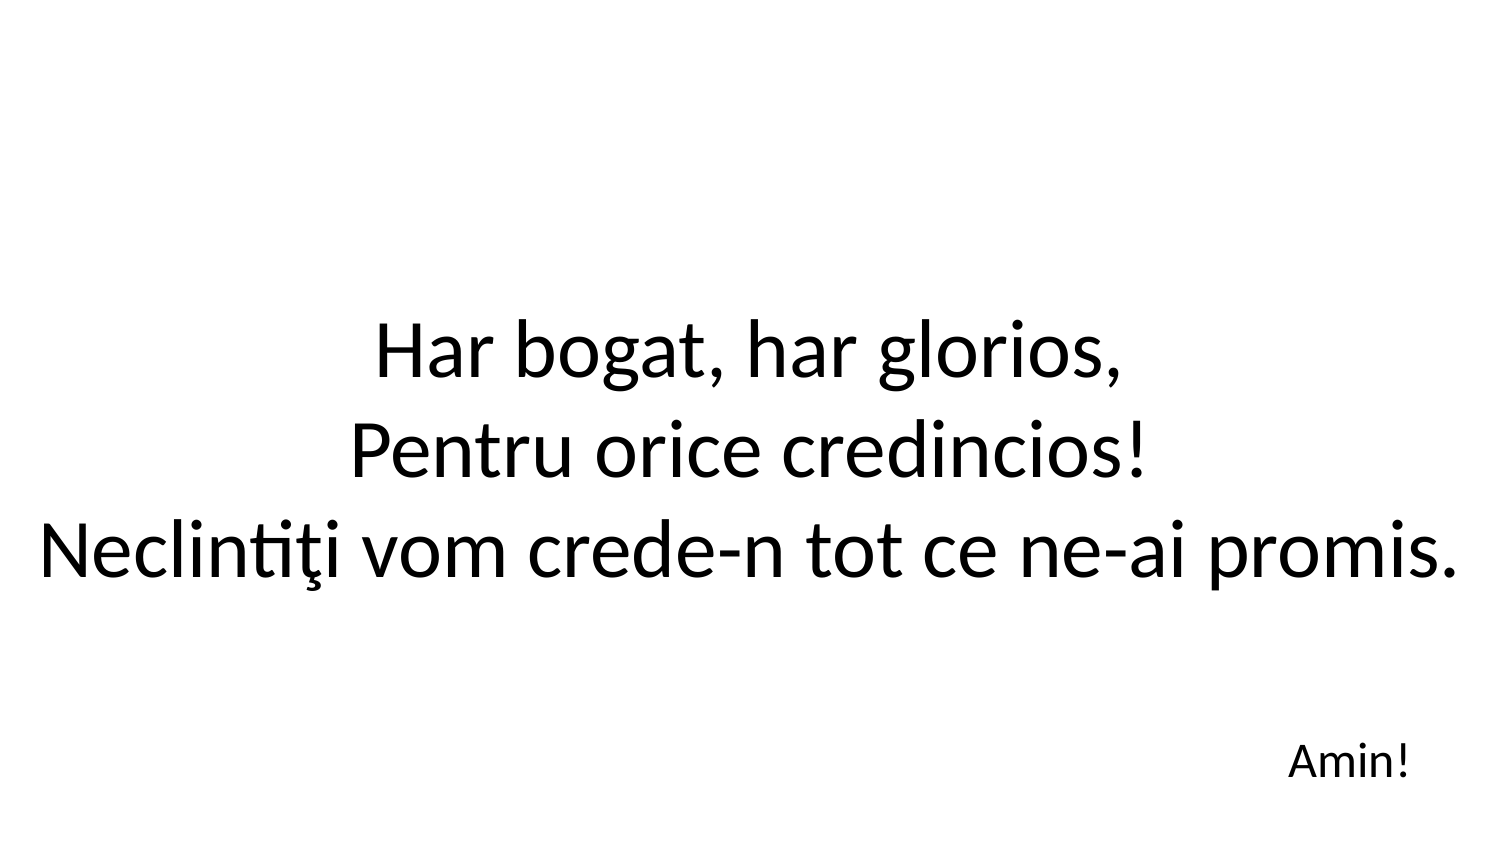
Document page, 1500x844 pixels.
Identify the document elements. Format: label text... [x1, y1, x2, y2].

text_box Amin! [1273, 674, 1427, 795]
text_box Har bogat, har glorios, Pentru orice credincios! Neclintiţi vom crede-n tot ce ne-ai promis. [23, 242, 1477, 602]
